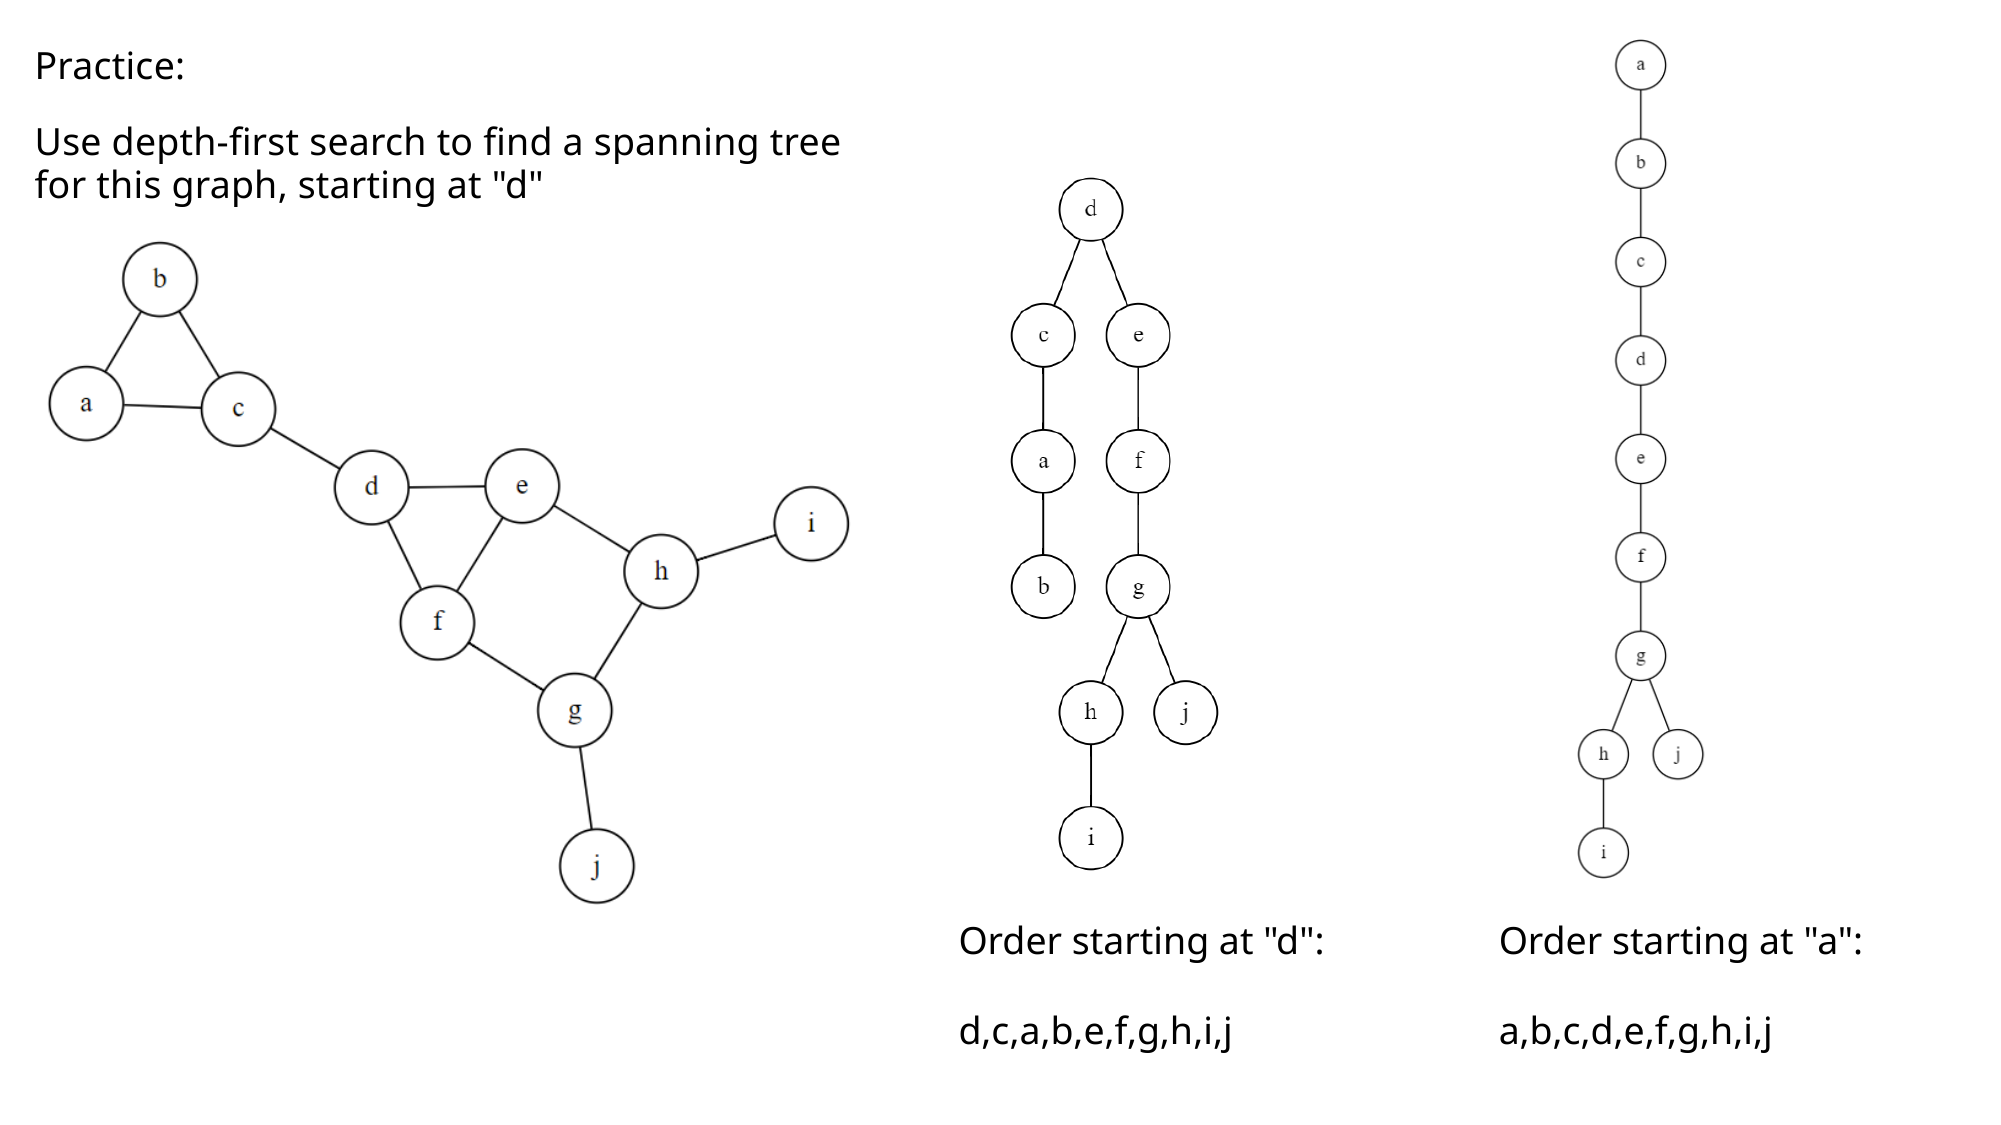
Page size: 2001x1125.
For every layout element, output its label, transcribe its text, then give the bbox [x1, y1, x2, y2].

text_box Order starting at "a": a,b,c,d,e,f,g,h,i,j [1483, 910, 1879, 1060]
picture [999, 168, 1234, 889]
picture [1566, 32, 1728, 889]
list Practice: Use depth-first search to find a spanning tree for this graph, starting at "d" [19, 37, 859, 237]
text_box Order starting at "d": d,c,a,b,e,f,g,h,i,j [943, 910, 1340, 1060]
picture [38, 236, 859, 911]
